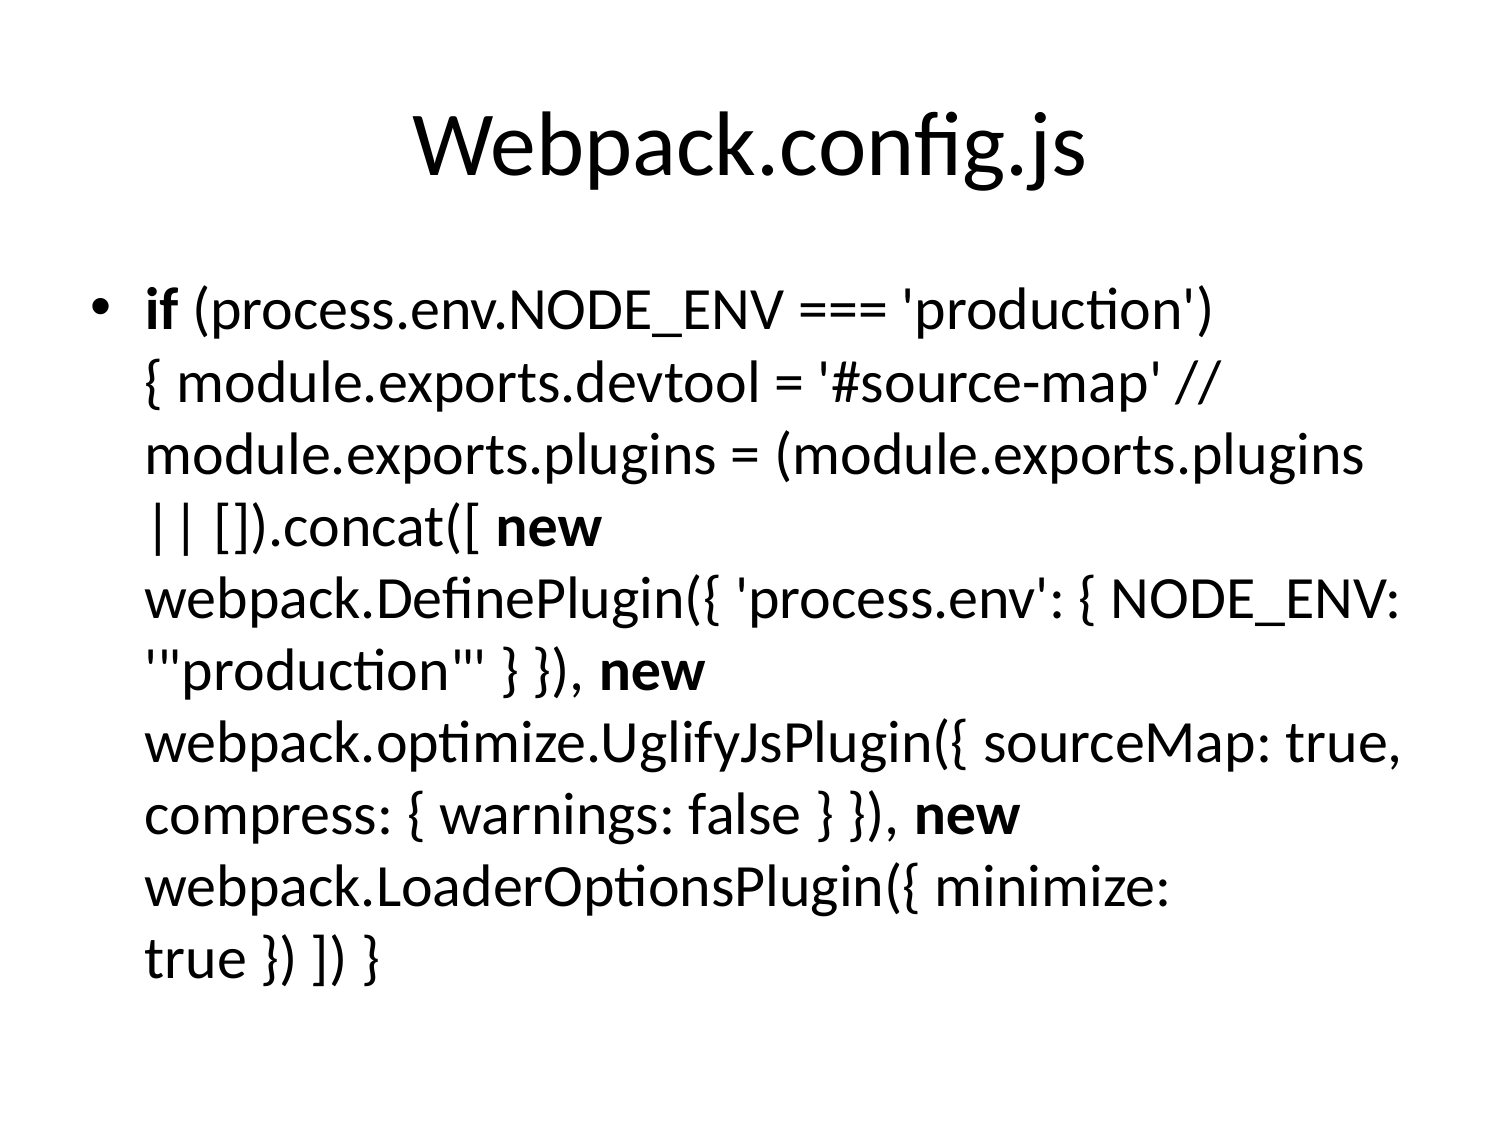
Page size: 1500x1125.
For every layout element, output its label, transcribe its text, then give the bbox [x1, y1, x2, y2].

title Webpack.config.js [75, 45, 1425, 233]
list if (process.env.NODE_ENV === 'production') { module.exports.devtool = '#source-map' // module.exports.plugins = (module.exports.plugins || []).concat([ new webpack.DefinePlugin({ 'process.env': { NODE_ENV: '"production"' } }), new webpack.optimize.UglifyJsPlugin({ sourceMap: true, compress: { warnings: false } }), new webpack.LoaderOptionsPlugin({ minimize: true }) ]) } [75, 262, 1425, 1005]
